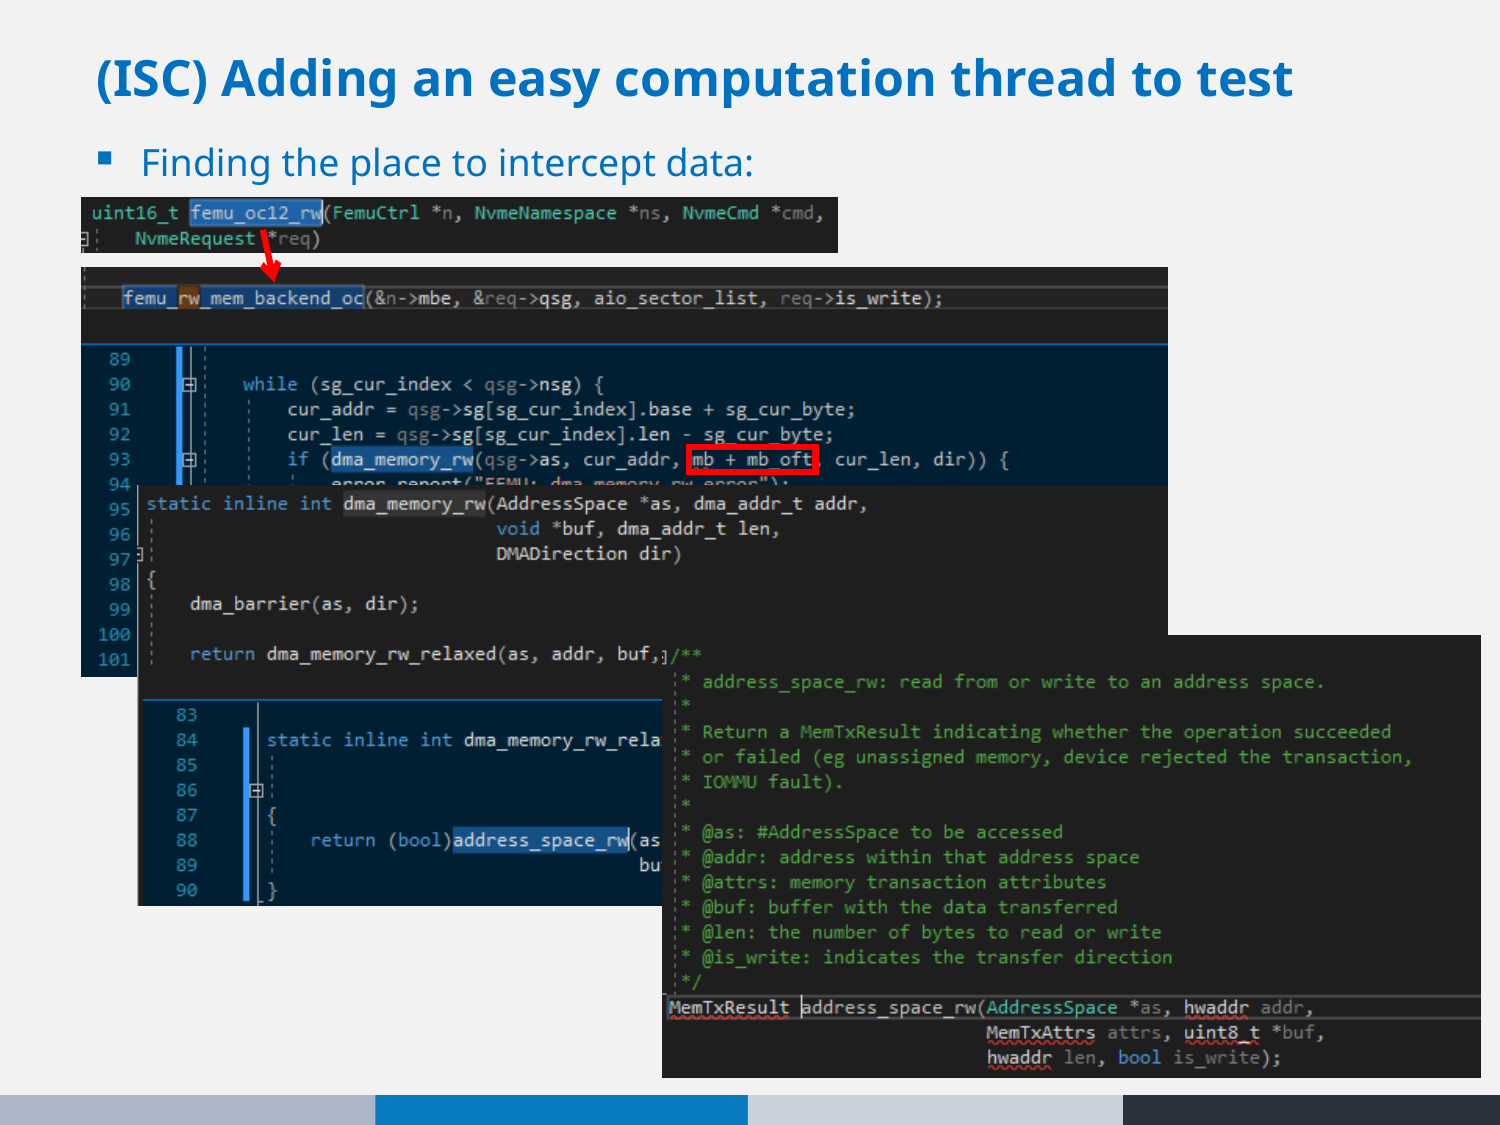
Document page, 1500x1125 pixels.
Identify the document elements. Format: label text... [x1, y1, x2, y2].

list Finding the place to intercept data: [81, 677, 662, 999]
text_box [262, 229, 275, 283]
picture [81, 197, 838, 253]
list Finding the place to intercept data: [81, 126, 1413, 635]
picture [81, 267, 1481, 1078]
title (ISC) Adding an easy computation thread to test [81, 27, 1413, 126]
